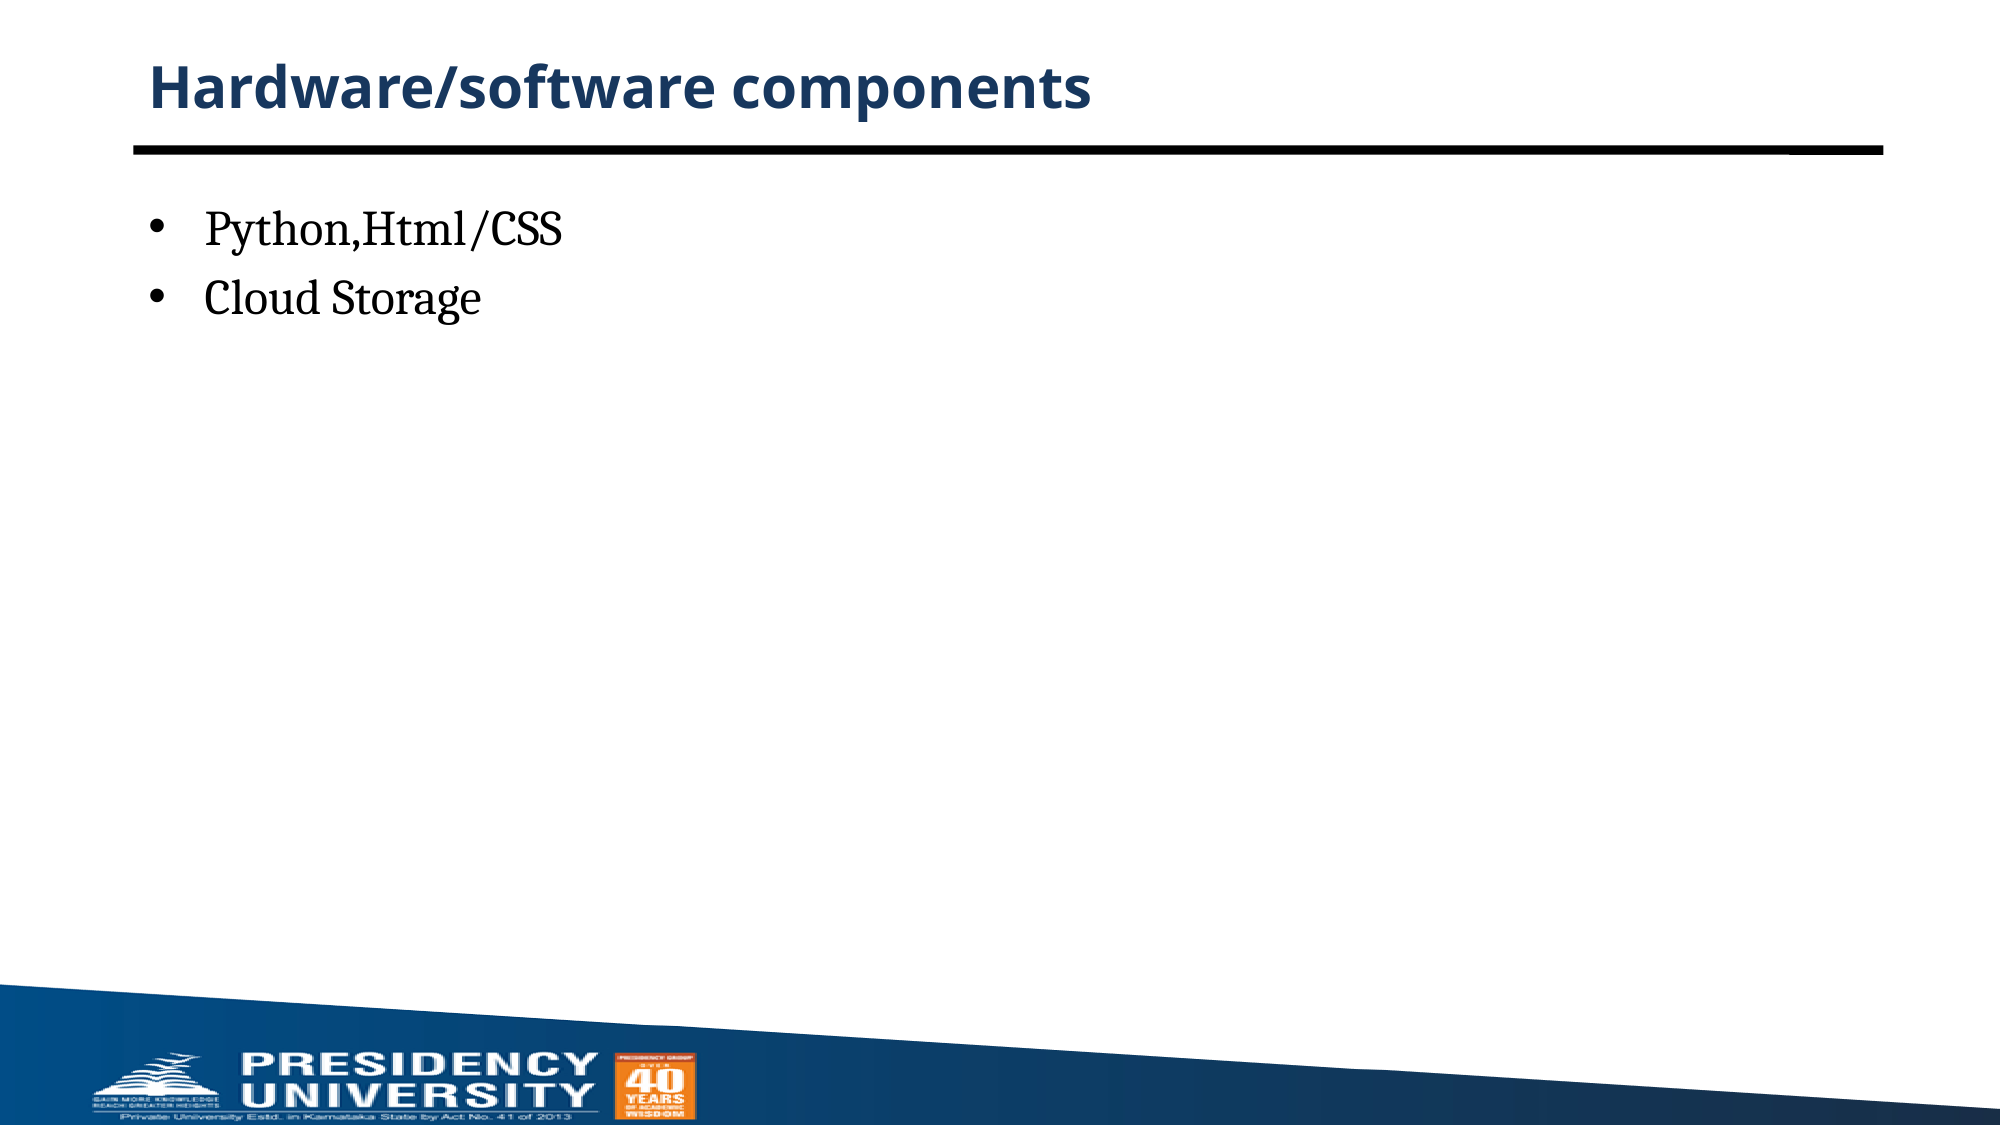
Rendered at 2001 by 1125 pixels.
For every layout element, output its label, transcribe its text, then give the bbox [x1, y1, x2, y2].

list Python,Html/CSS Cloud Storage [133, 187, 1884, 1000]
title Hardware/software components [133, 45, 1884, 125]
picture [0, 982, 2000, 1125]
